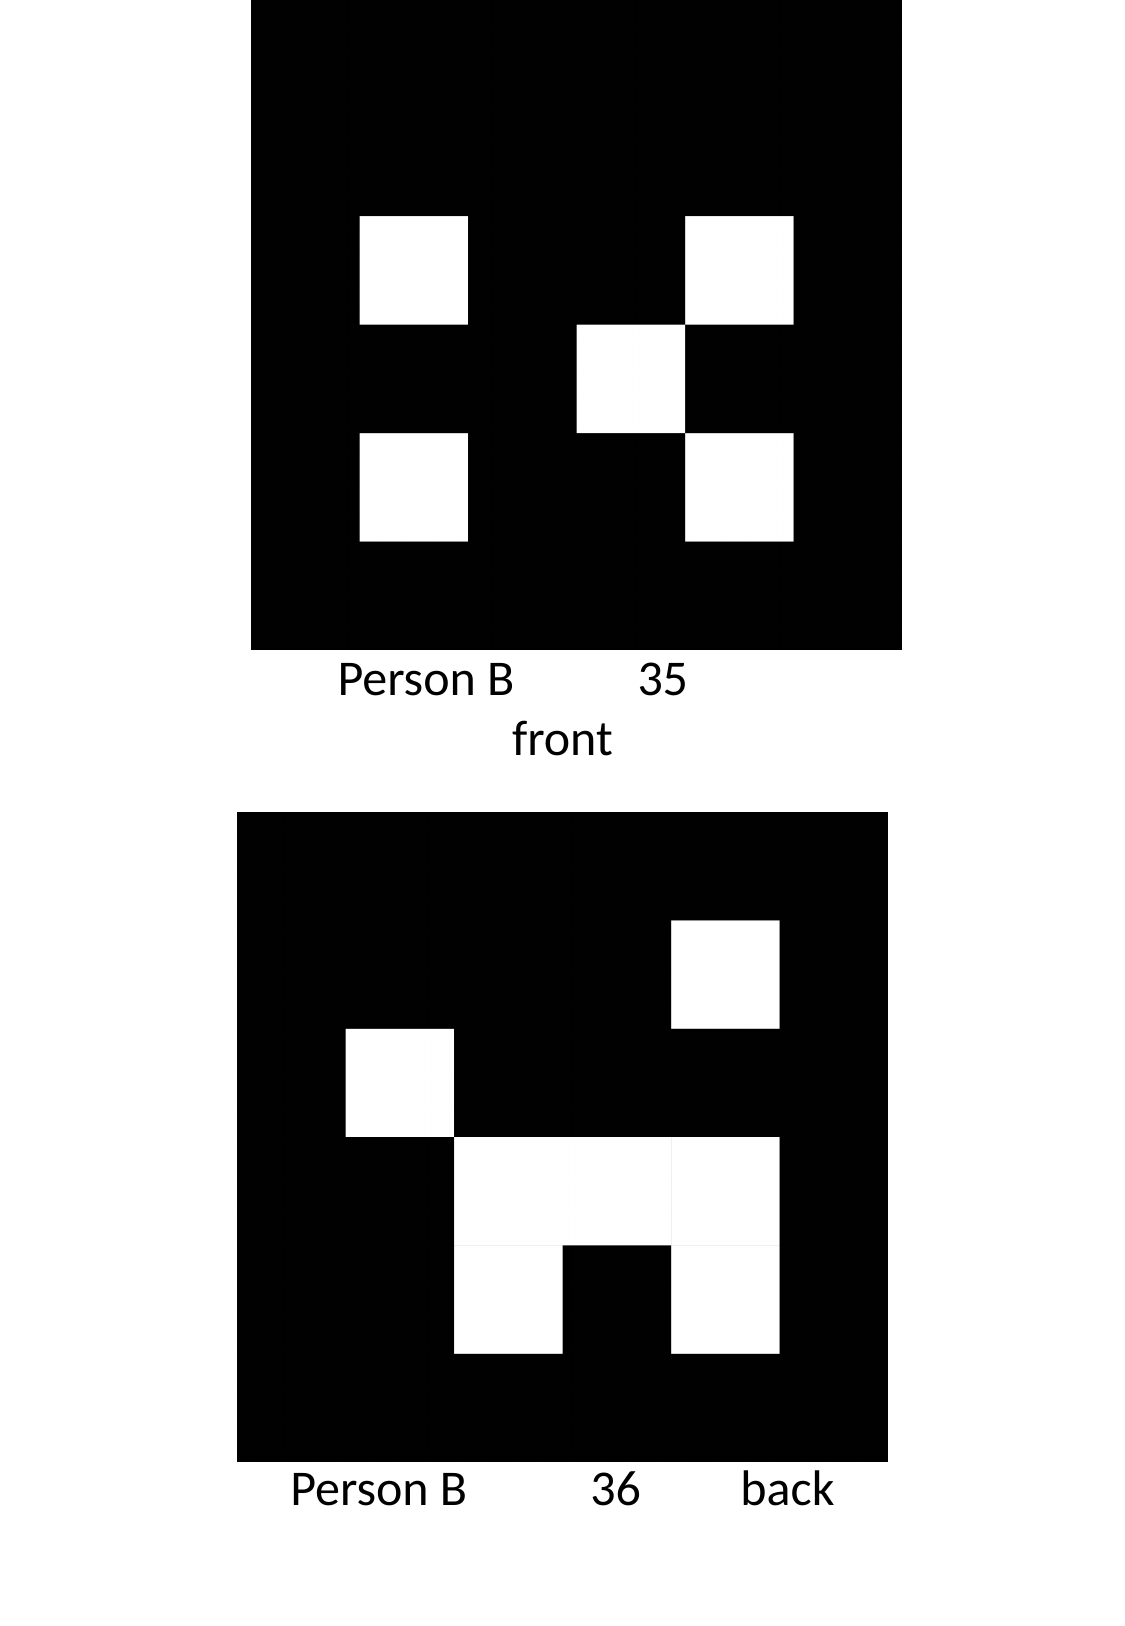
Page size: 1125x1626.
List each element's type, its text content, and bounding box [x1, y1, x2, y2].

text_box Person B 36 back [251, 1463, 873, 1523]
text_box Person B 35 front [311, 650, 814, 773]
picture [251, 0, 902, 650]
picture [237, 812, 888, 1463]
